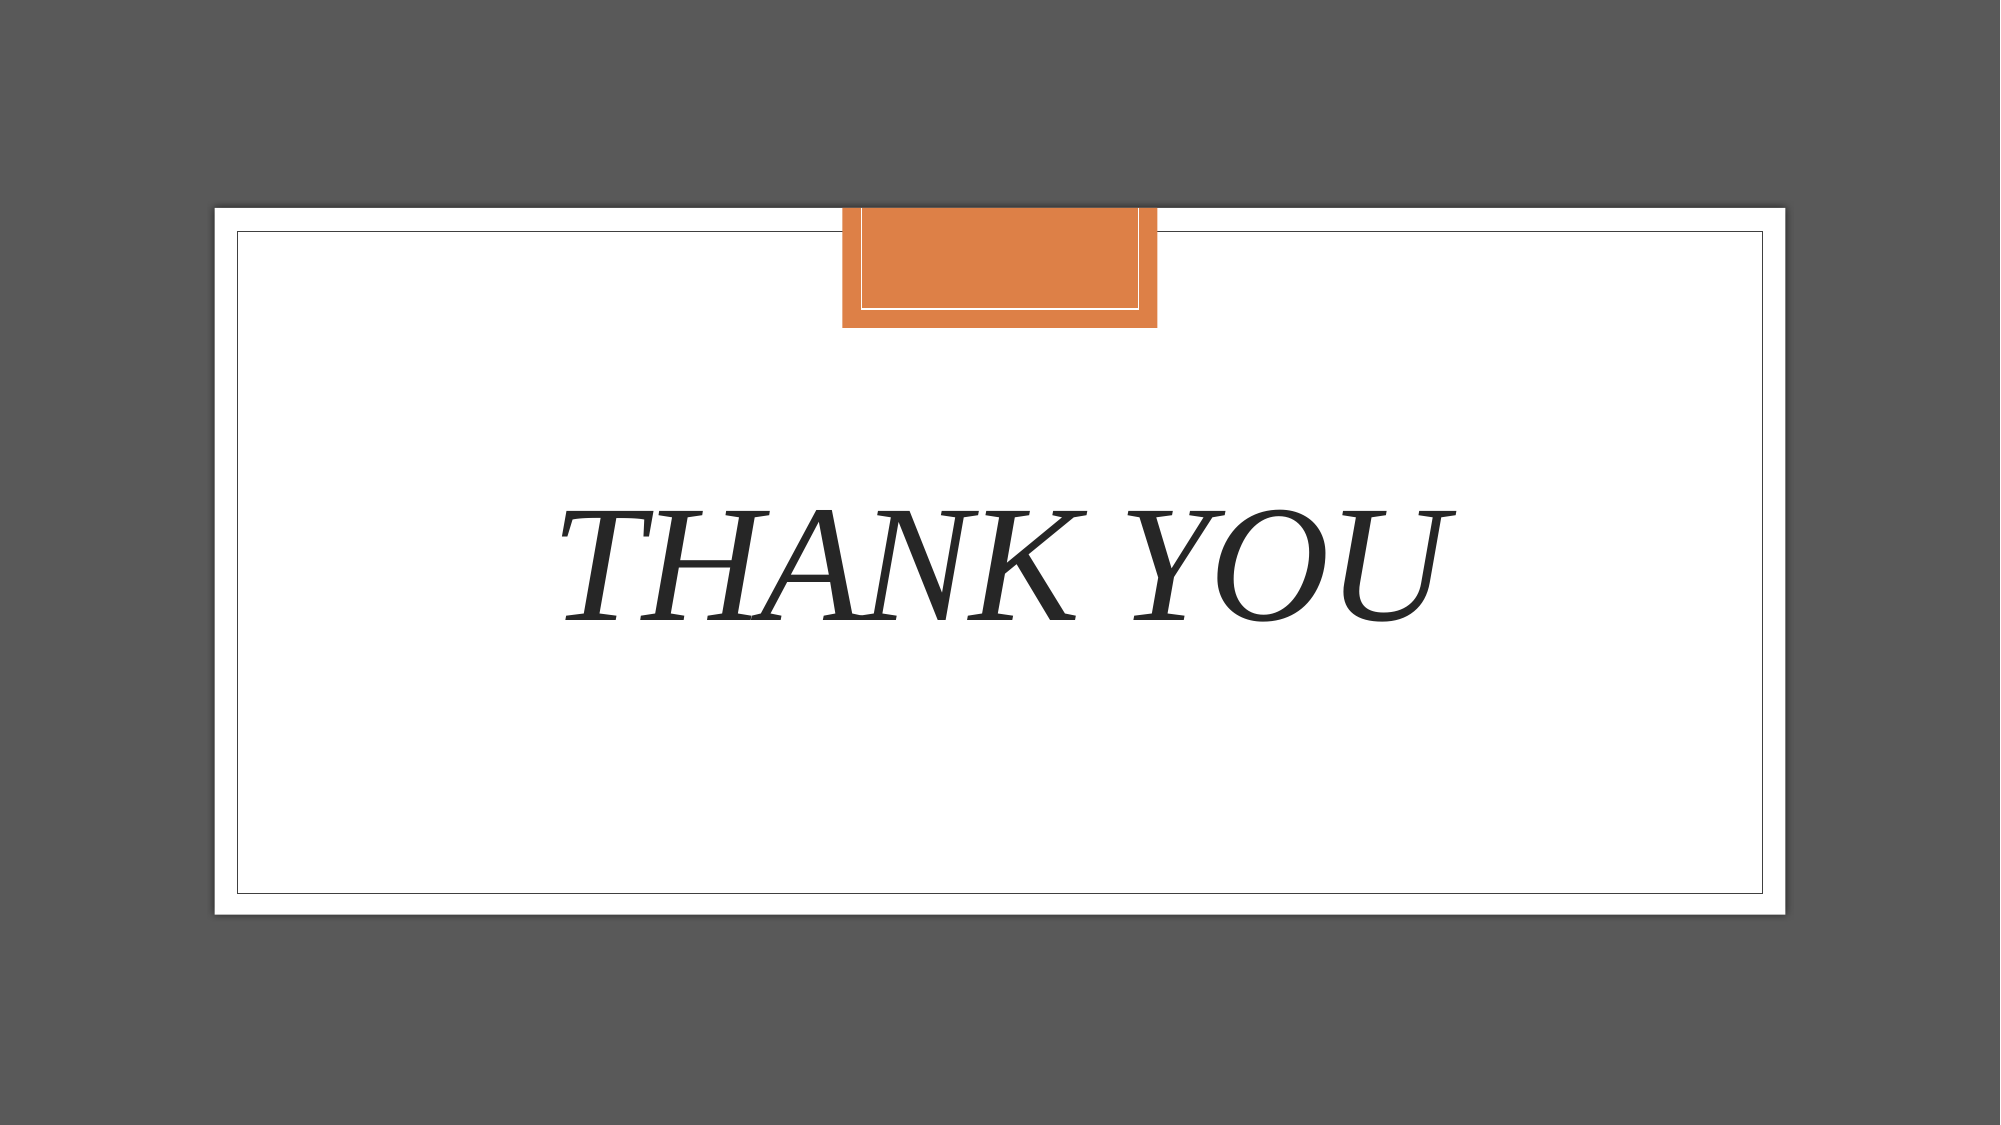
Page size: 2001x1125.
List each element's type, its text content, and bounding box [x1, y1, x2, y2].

title Thank you [267, 373, 1733, 769]
